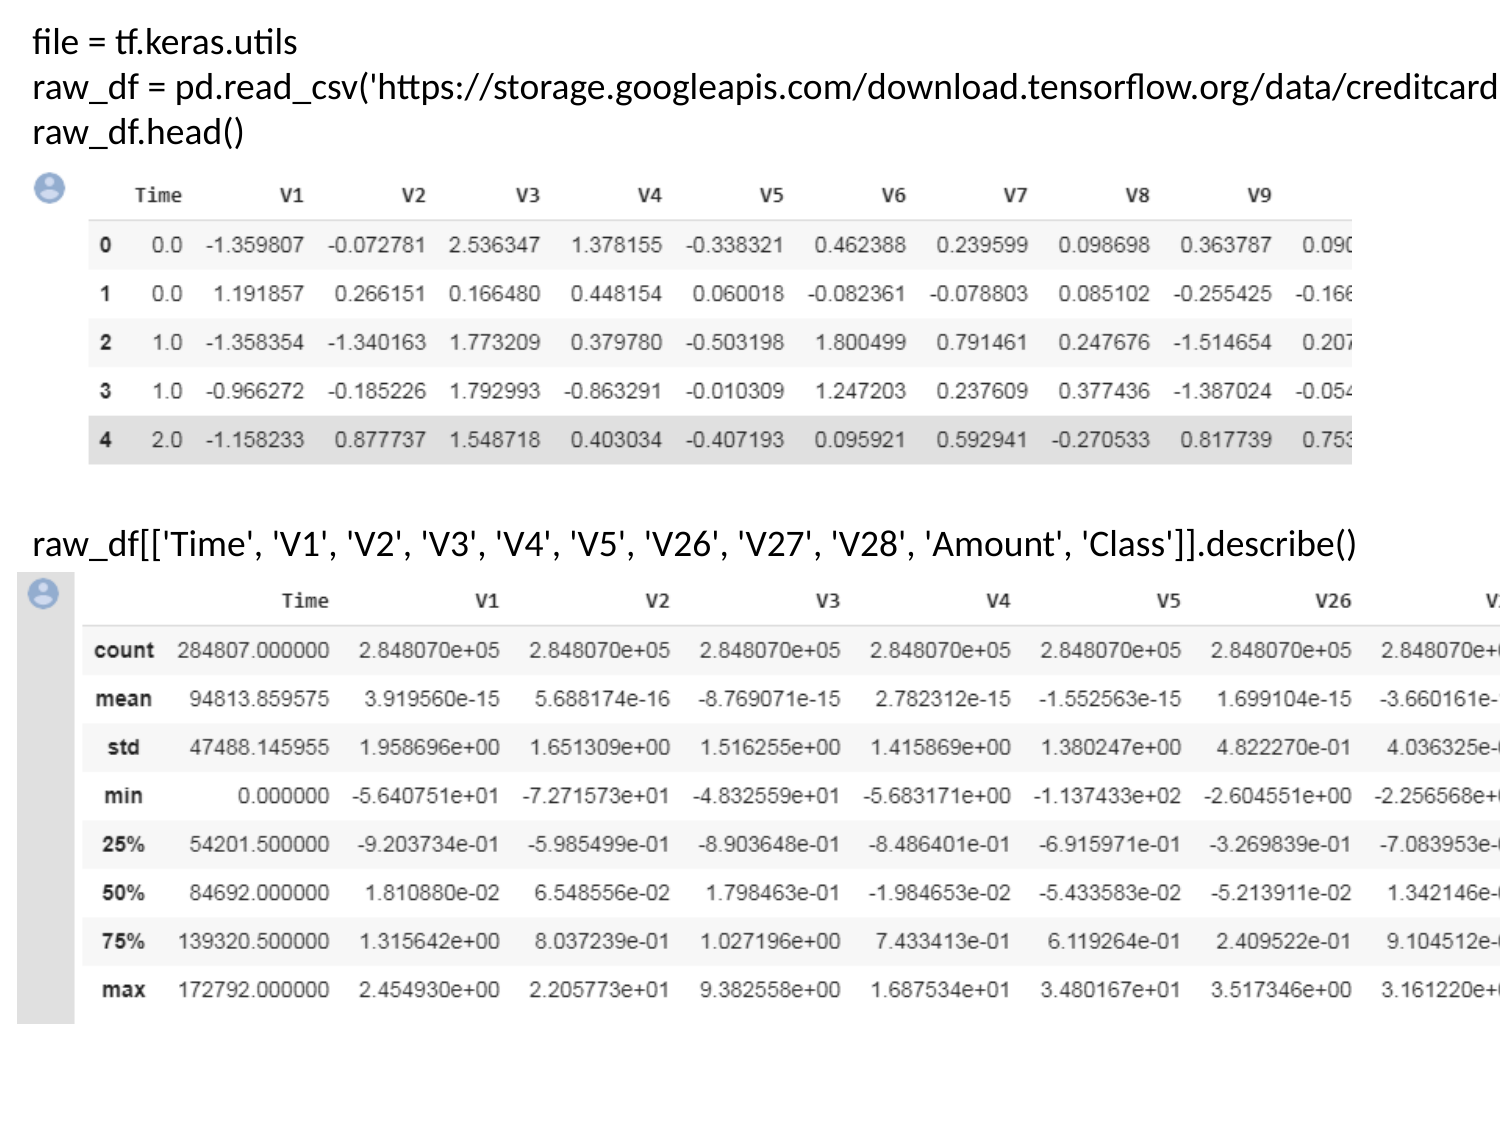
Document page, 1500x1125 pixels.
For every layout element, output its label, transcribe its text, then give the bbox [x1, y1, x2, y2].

text_box raw_df[['Time', 'V1', 'V2', 'V3', 'V4', 'V5', 'V26', 'V27', 'V28', 'Amount', 'Class']].describe() [17, 511, 1388, 571]
picture [17, 160, 1353, 482]
text_box file = tf.keras.utils raw_df = pd.read_csv('https://storage.googleapis.com/download.tensorflow.org/data/creditcard.csv') raw_df.head() [17, 9, 1500, 160]
picture [17, 571, 1500, 1024]
